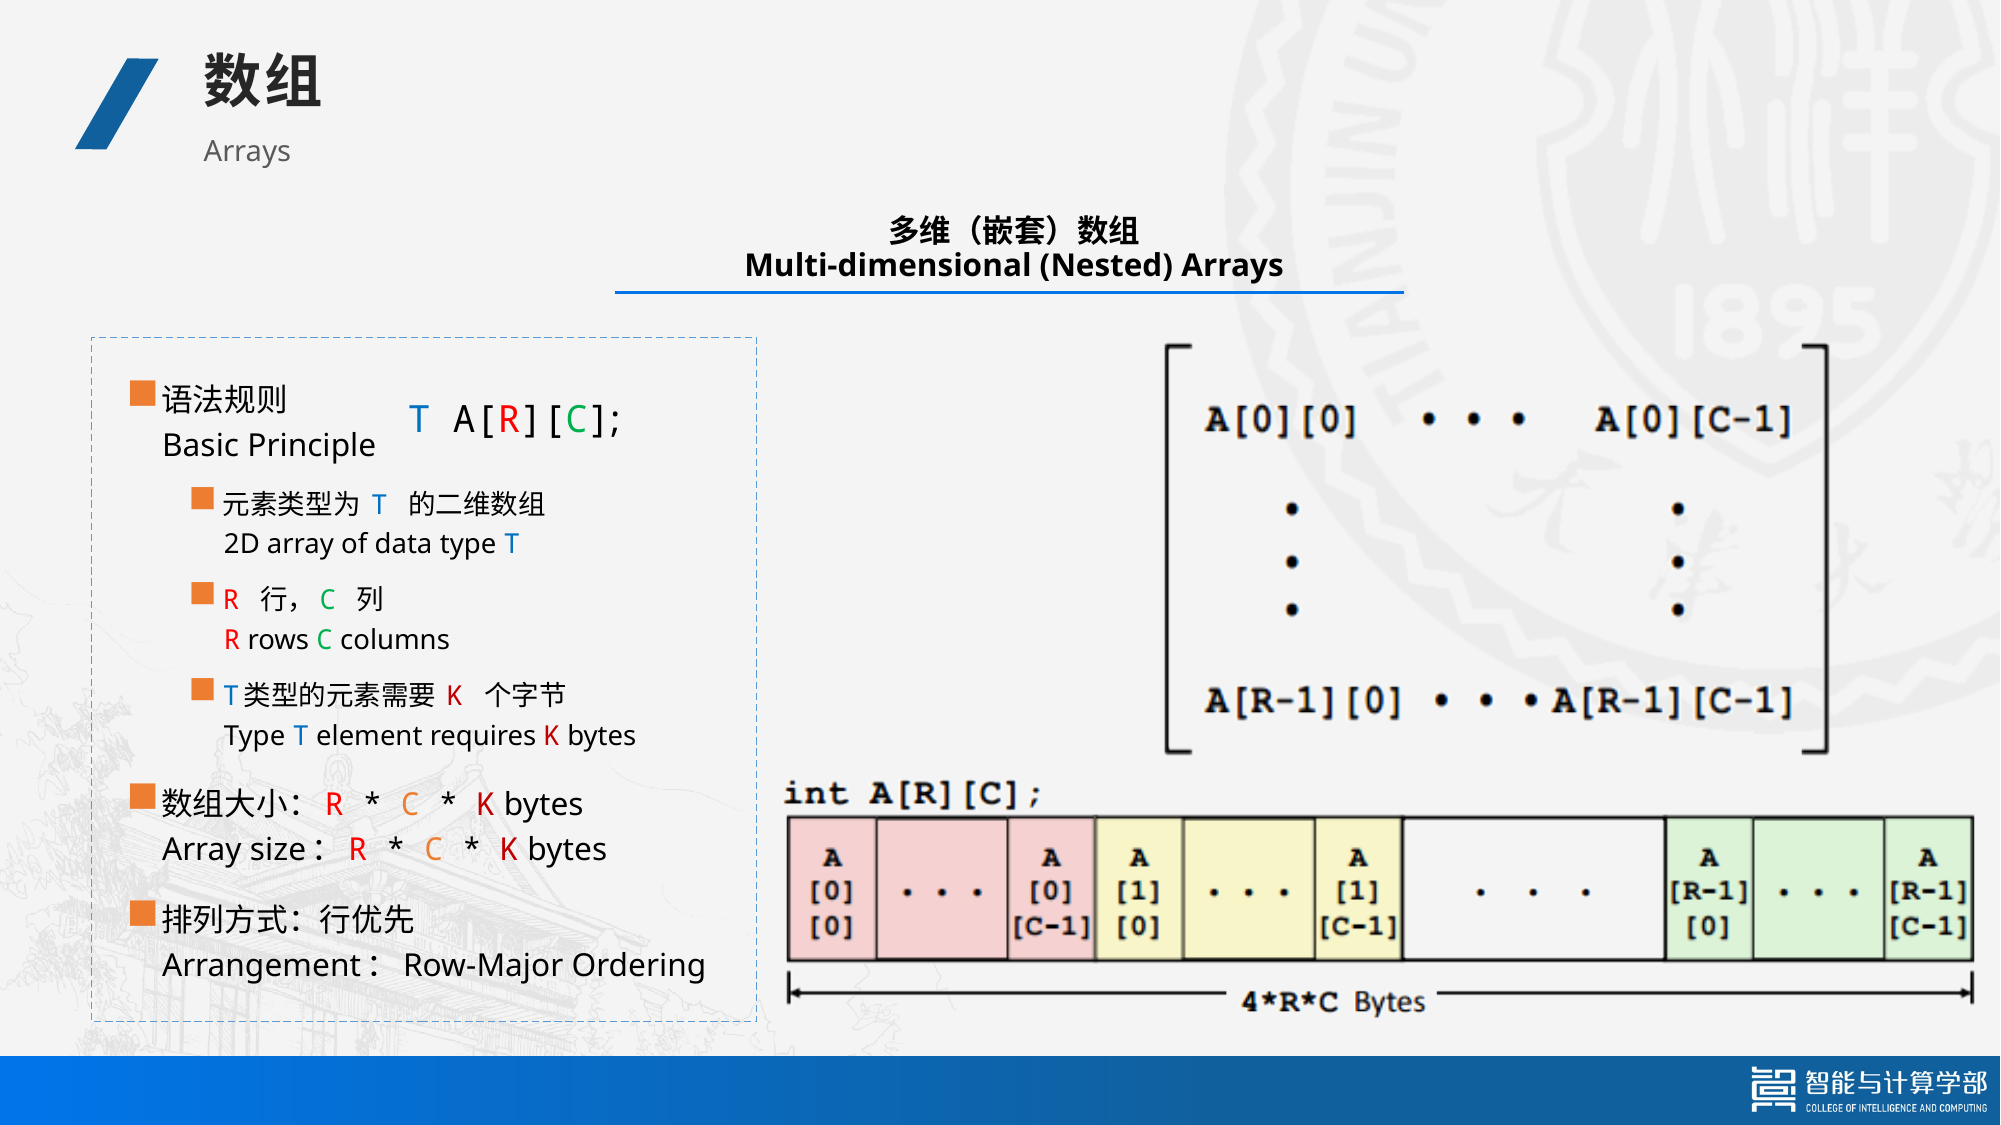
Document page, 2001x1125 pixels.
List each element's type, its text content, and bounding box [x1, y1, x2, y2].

text_box T A[R][C]; [393, 387, 636, 448]
picture [762, 337, 2000, 1033]
title 多维（嵌套）数组 Multi-dimensional (Nested) Arrays [167, 207, 1861, 291]
picture [1741, 1056, 1999, 1125]
list 数组 [188, 45, 1326, 124]
list 语法规则 Basic Principle 元素类型为 T 的二维数组 2D array of data type T R 行，C 列 R rows C columns T类型的元素需要 K 个字节 Type T element requires K bytes 数组大小：R * C * K bytes Array size：R * C * K bytes 排列方式：行优先 Arrangement：Row-Major Ordering [91, 337, 757, 1022]
list Arrays [188, 128, 893, 192]
